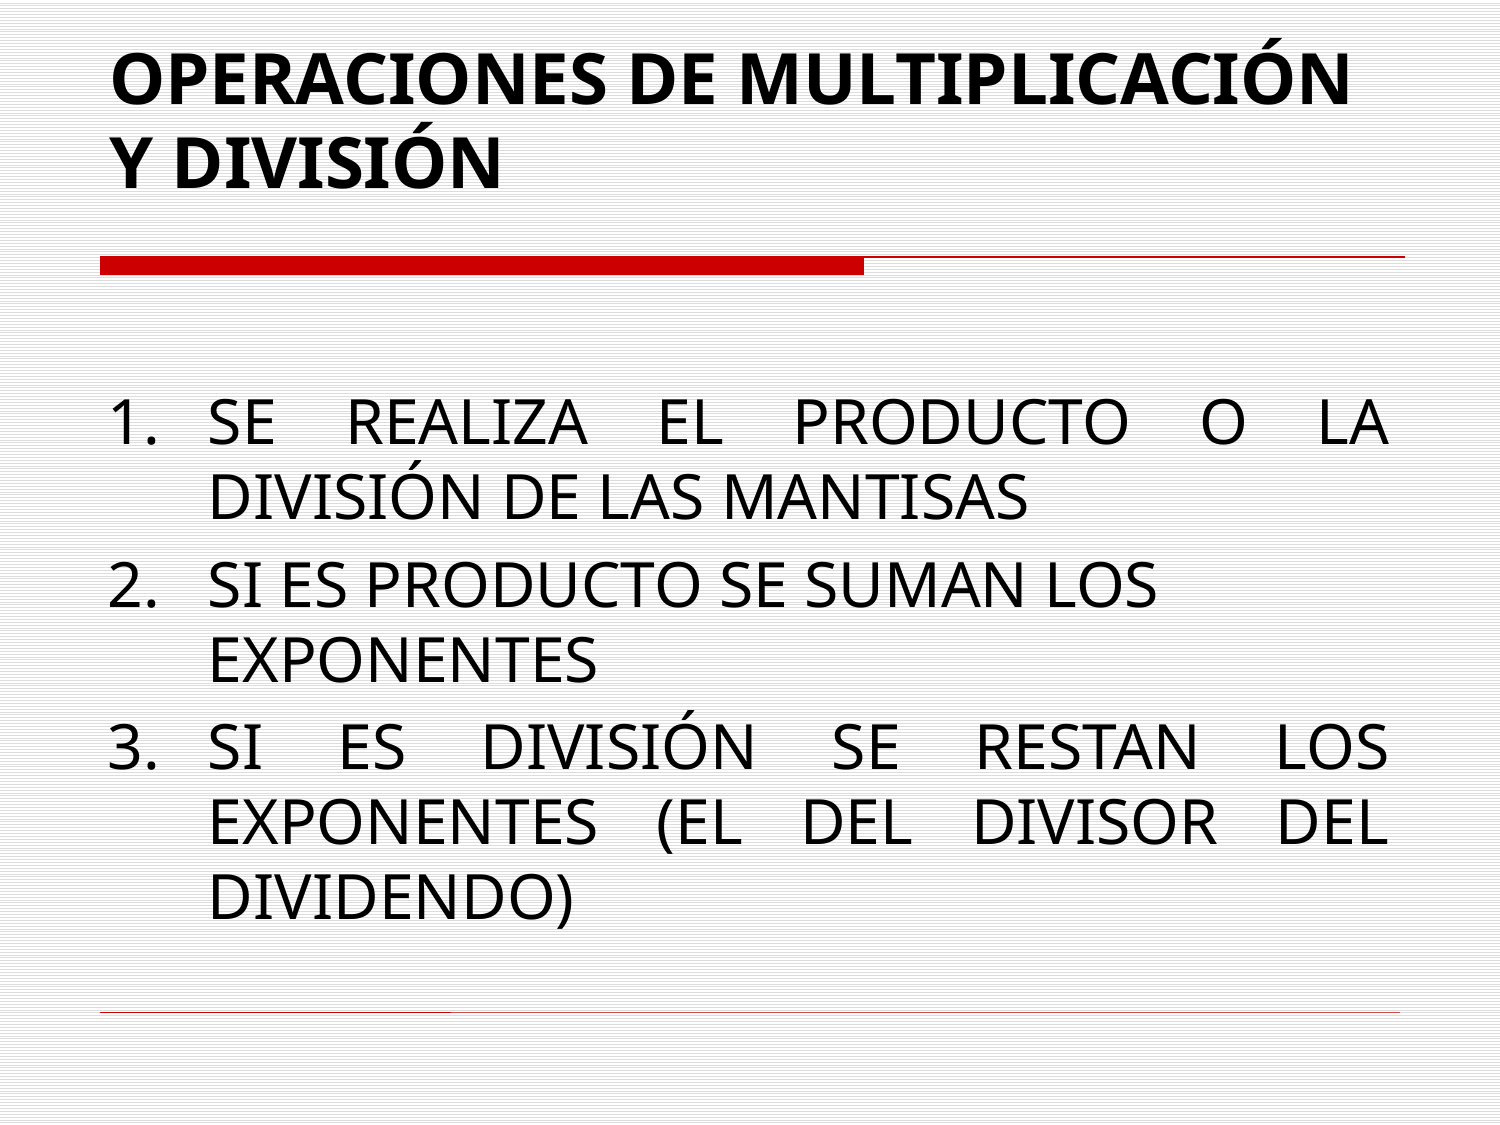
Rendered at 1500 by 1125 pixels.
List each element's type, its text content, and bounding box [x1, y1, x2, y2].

title OPERACIONES DE MULTIPLICACIÓN Y DIVISIÓN [94, 50, 1407, 211]
list SE REALIZA EL PRODUCTO O LA DIVISIÓN DE LAS MANTISAS SI ES PRODUCTO SE SUMAN LOS EXPONENTES SI ES DIVISIÓN SE RESTAN LOS EXPONENTES (EL DEL DIVISOR DEL DIVIDENDO) [92, 287, 1406, 988]
